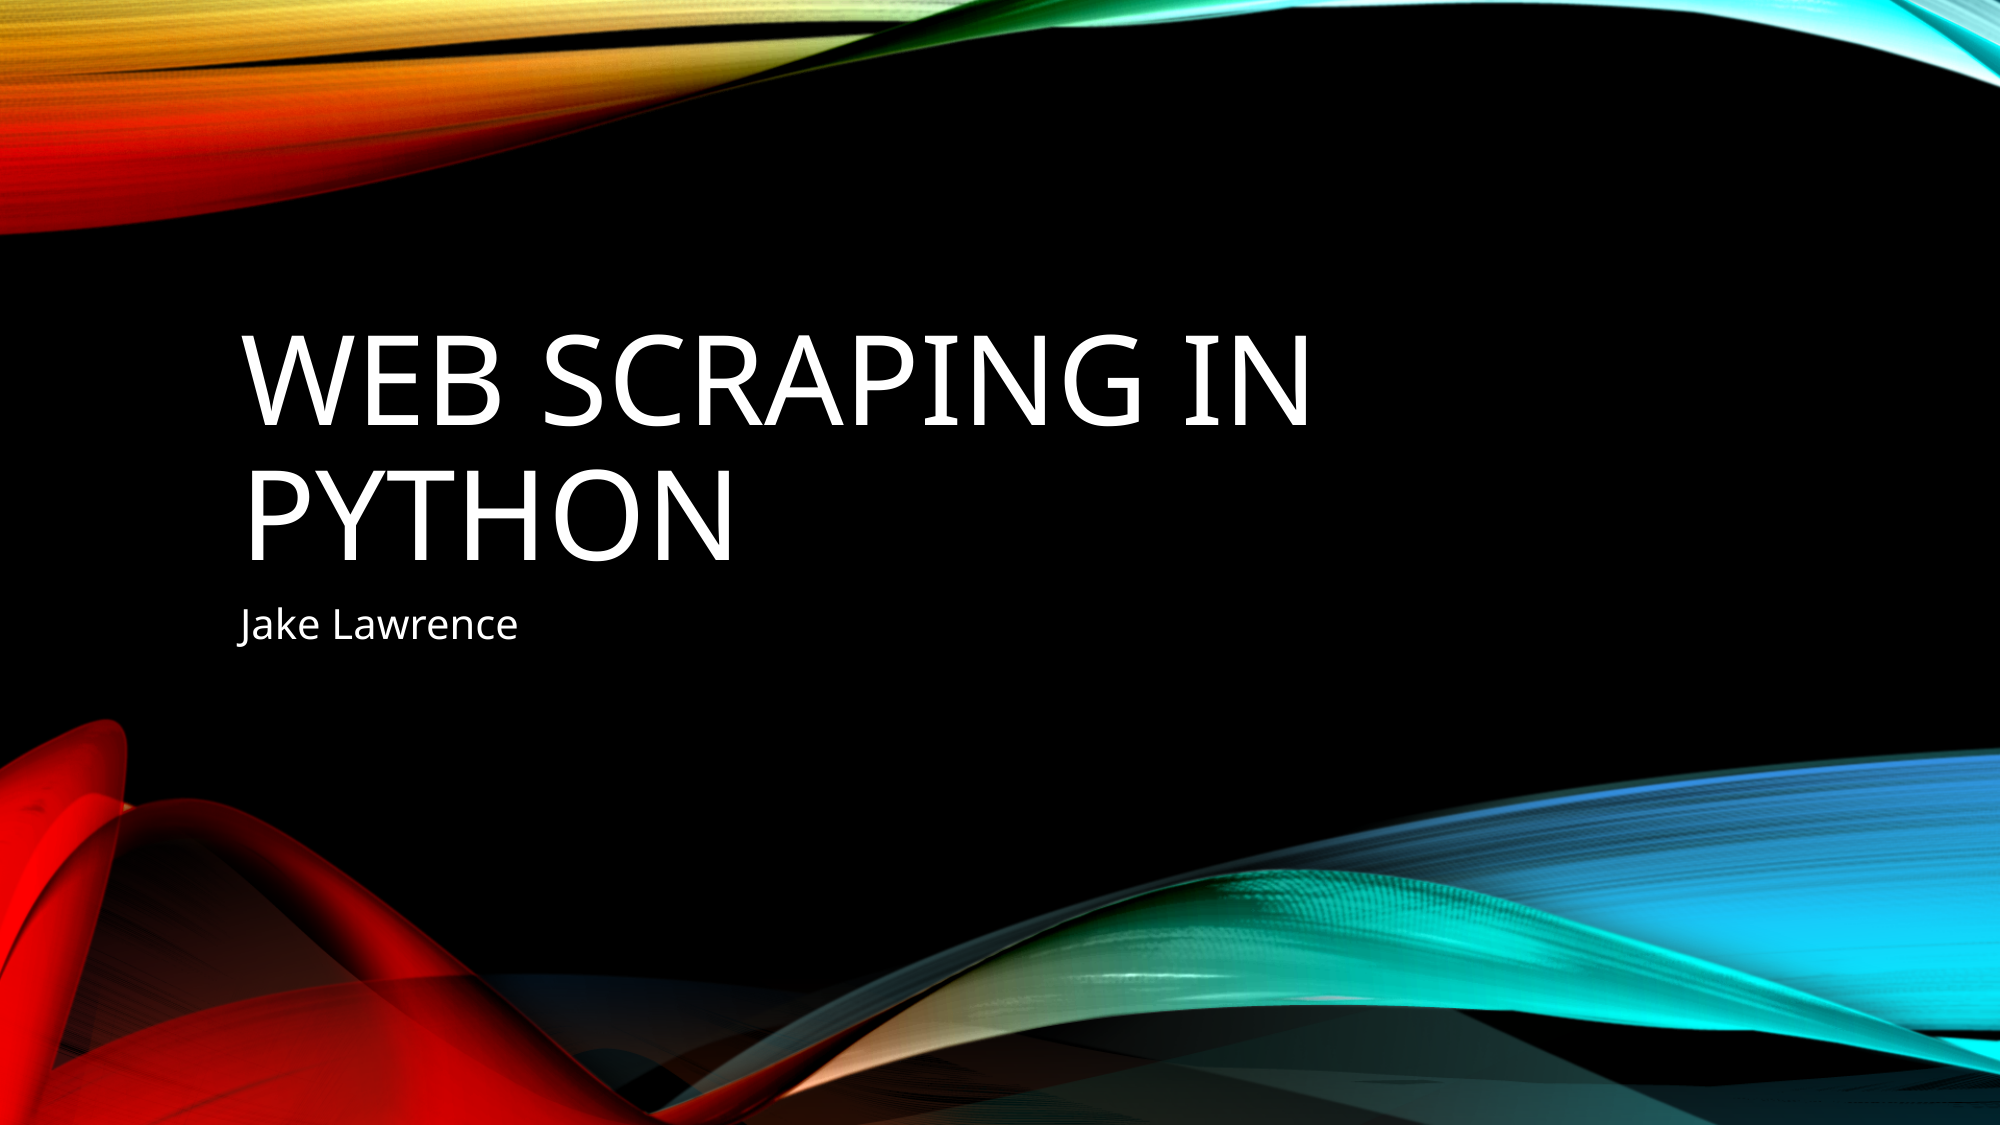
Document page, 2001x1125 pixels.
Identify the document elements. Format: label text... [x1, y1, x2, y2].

subtitle Jake Lawrence [225, 595, 1775, 709]
picture [0, 717, 2000, 1125]
picture [0, 0, 2000, 237]
title Web Scraping in Python [225, 295, 1775, 595]
